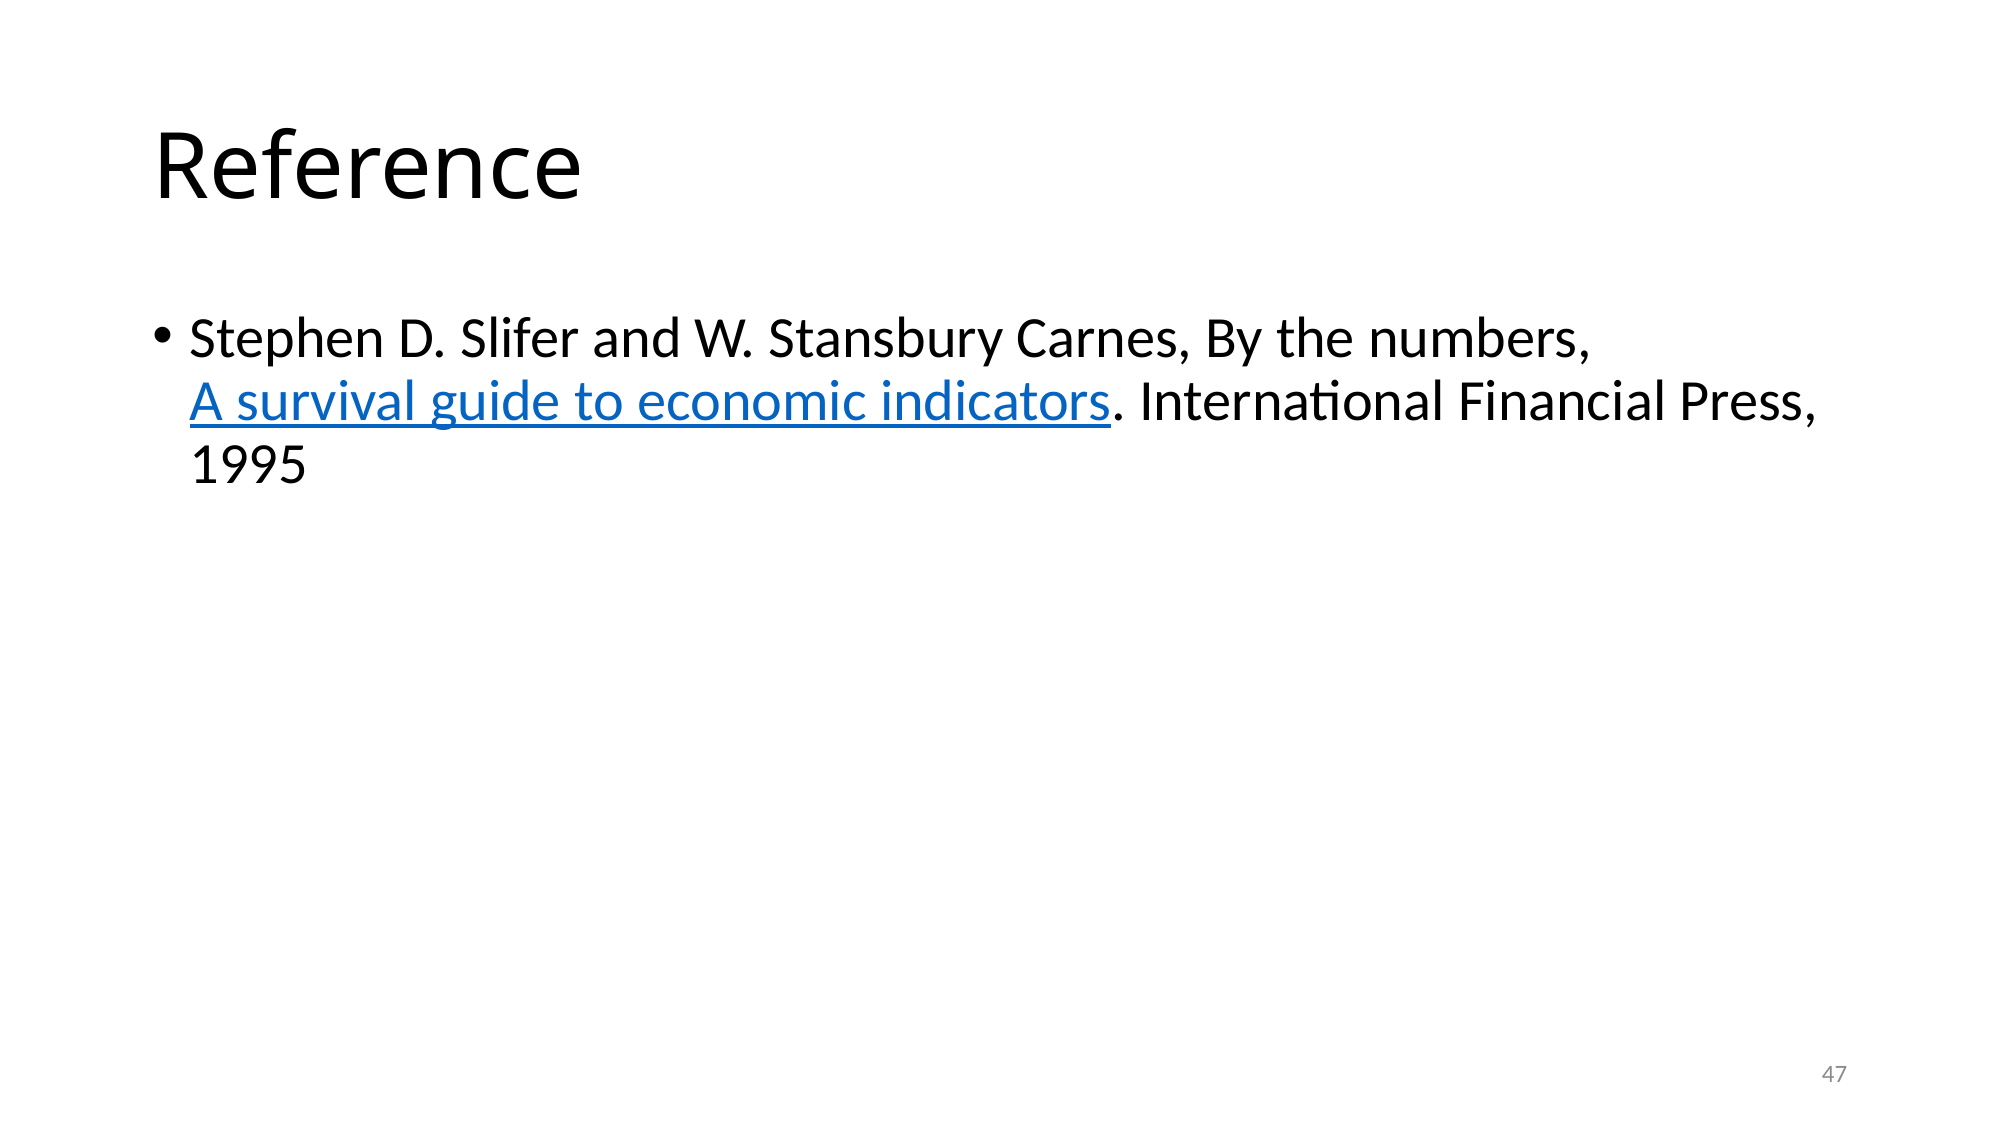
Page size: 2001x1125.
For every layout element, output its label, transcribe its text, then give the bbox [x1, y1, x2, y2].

title Reference [137, 59, 1863, 278]
slide_number 47 [1412, 1042, 1863, 1103]
list Stephen D. Slifer and W. Stansbury Carnes, By the numbers, A survival guide to economic indicators. International Financial Press, 1995 [137, 299, 1863, 1014]
